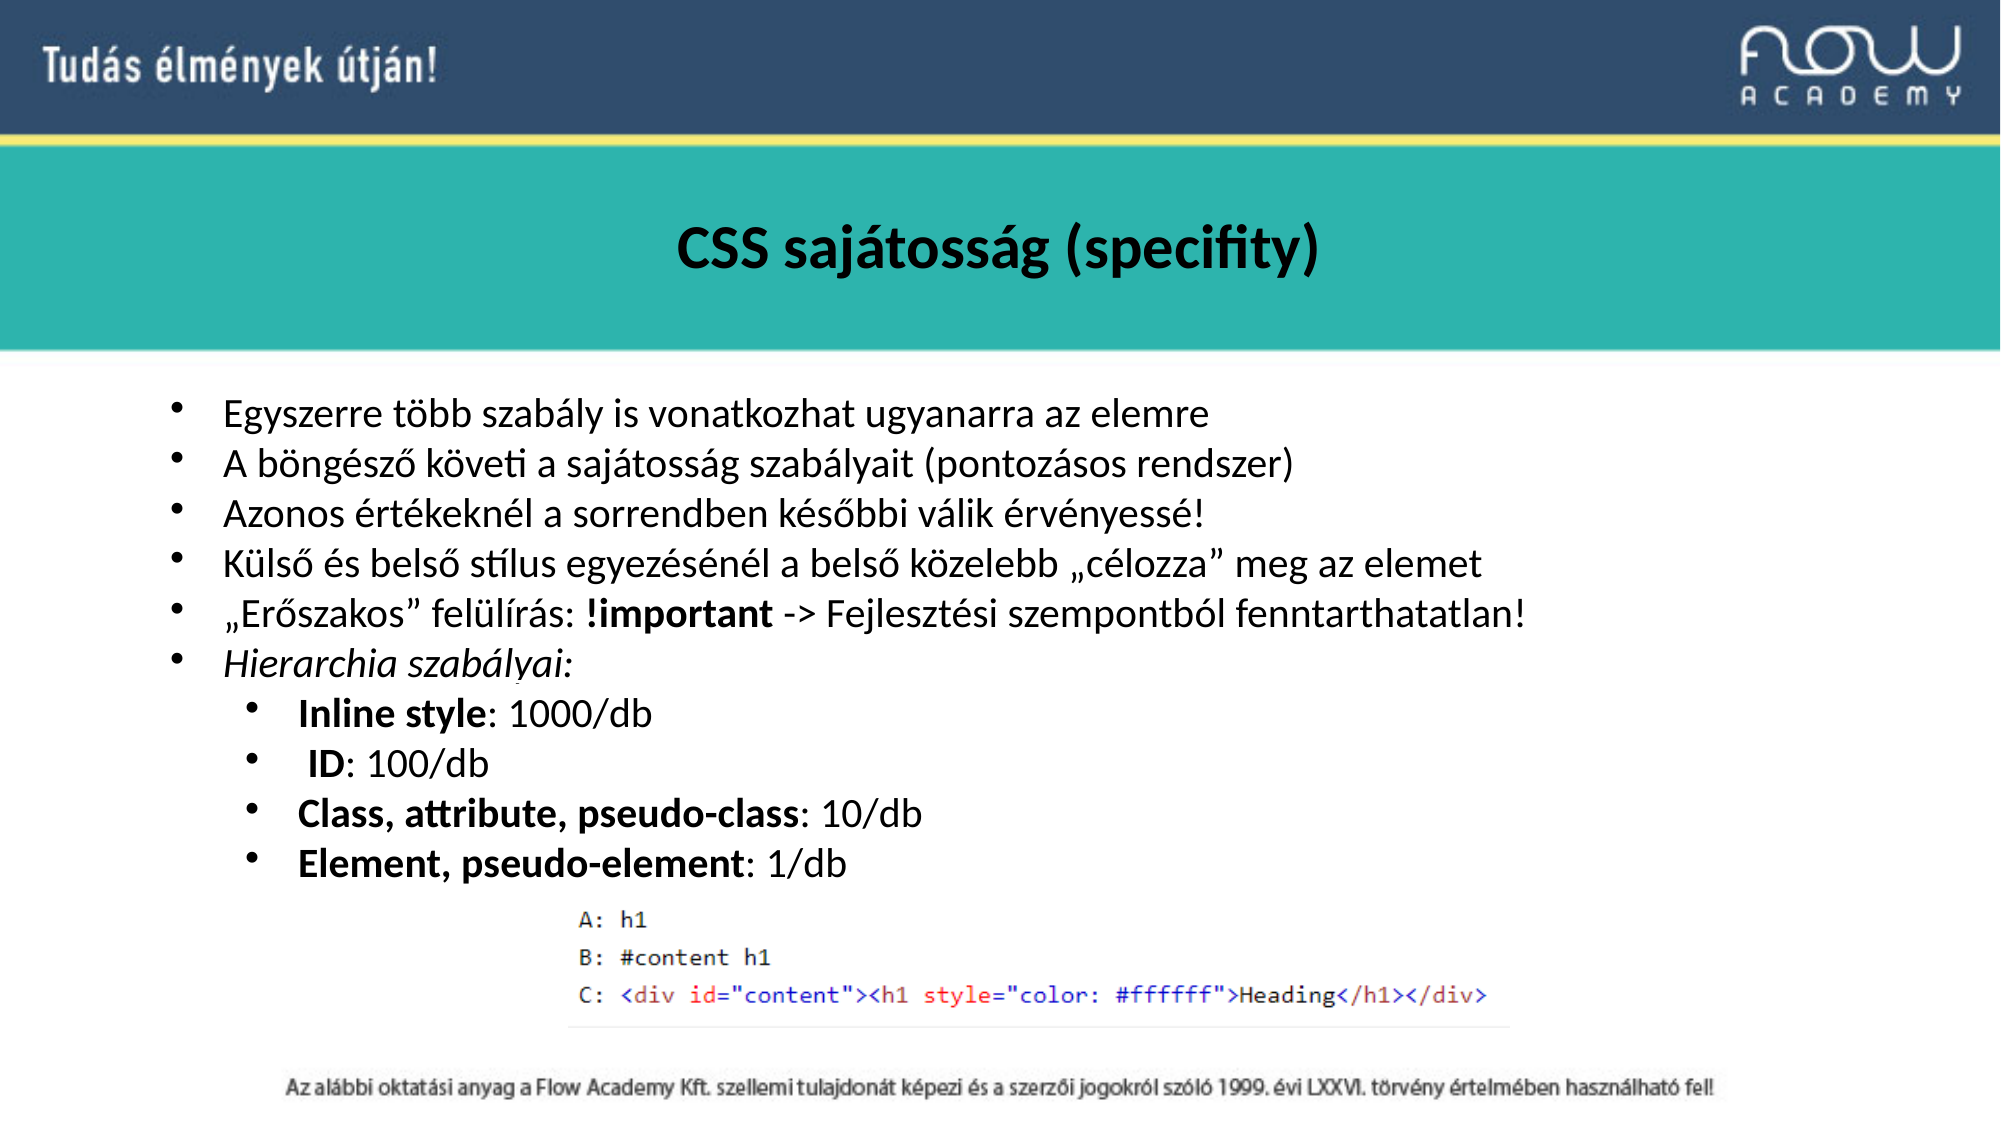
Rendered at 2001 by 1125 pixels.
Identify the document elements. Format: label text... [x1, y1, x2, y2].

picture [0, 0, 2001, 1125]
text_box Egyszerre több szabály is vonatkozhat ugyanarra az elemre A böngésző követi a sajátosság szabályait (pontozásos rendszer) Azonos értékeknél a sorrendben későbbi válik érvényessé! Külső és belső stílus egyezésénél a belső közelebb „célozza” meg az elemet „Erőszakos” felülírás: !important -> Fejlesztési szempontból fenntarthatatlan! Hierarchia szabályai: Inline style: 1000/db ID: 100/db Class, attribute, pseudo-class: 10/db Element, pseudo-element: 1/db [137, 378, 1863, 1014]
text_box CSS sajátosság (specifity) [0, 135, 2000, 352]
text_box [176, 124, 1902, 135]
text_box [662, 1042, 1338, 1103]
